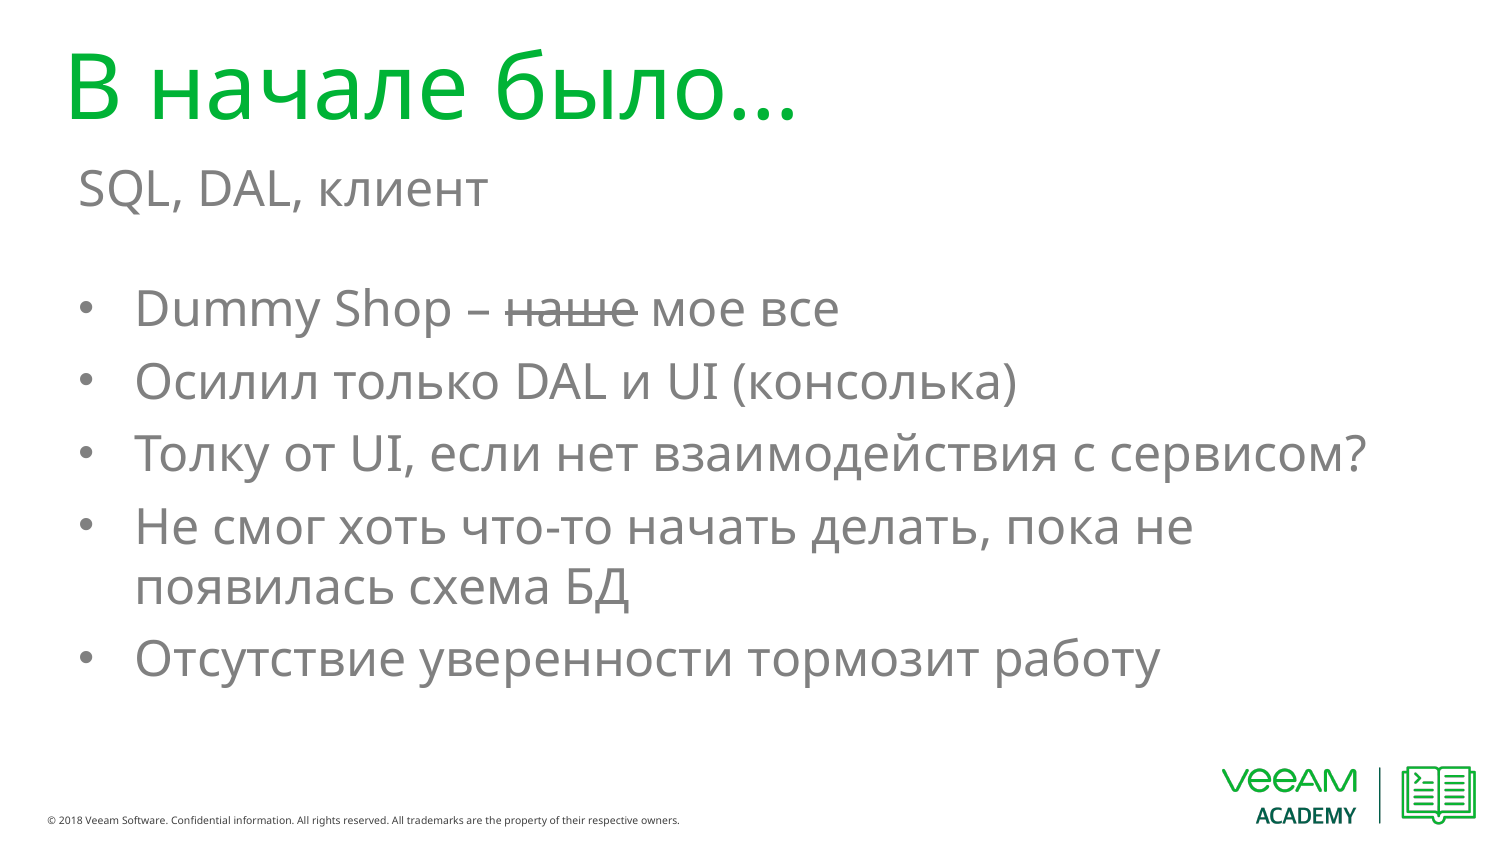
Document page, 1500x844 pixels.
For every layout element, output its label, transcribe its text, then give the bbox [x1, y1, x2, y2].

title В начале было… [63, 28, 1436, 140]
list SQL, DAL, клиент Dummy Shop – наше мое все Осилил только DAL и UI (консолька) Толку от UI, если нет взаимодействия с сервисом? Не смог хоть что-то начать делать, пока не появилась схема БД Отсутствие уверенности тормозит работу [63, 156, 1436, 801]
picture [1205, 752, 1492, 839]
